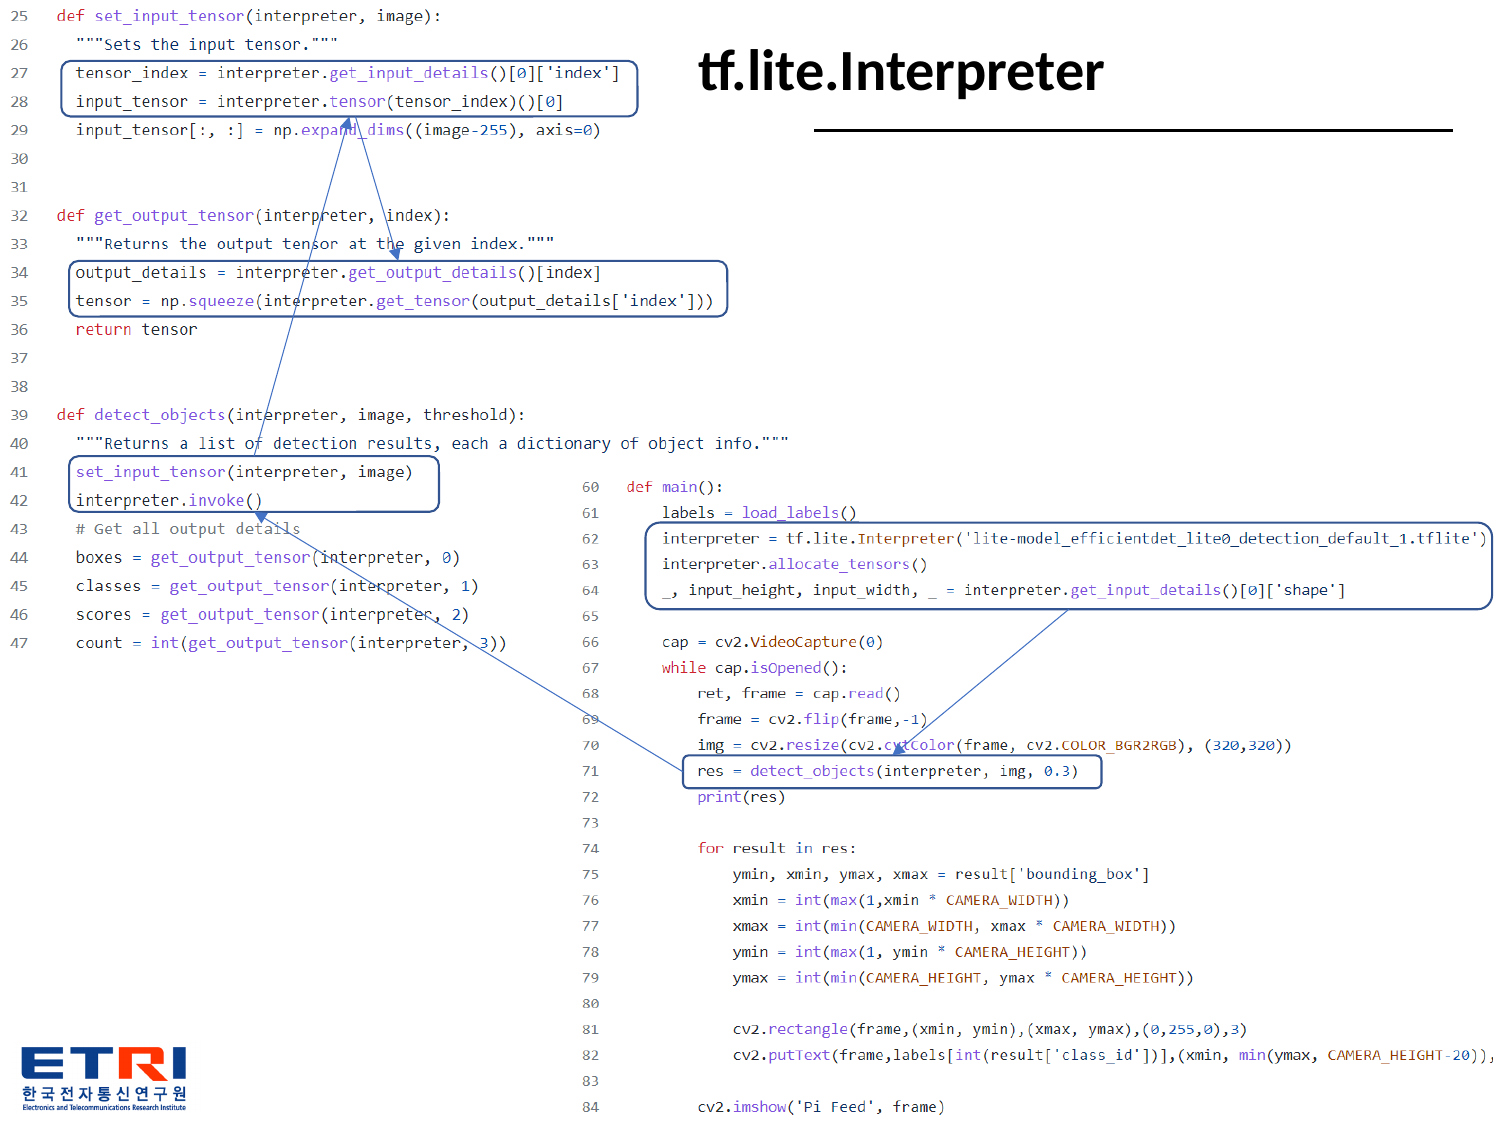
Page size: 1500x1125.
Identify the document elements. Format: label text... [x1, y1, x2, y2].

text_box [254, 511, 684, 772]
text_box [355, 116, 399, 261]
picture [12, 1041, 201, 1114]
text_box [892, 609, 1069, 756]
picture [0, 2, 1493, 1125]
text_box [254, 116, 350, 457]
title tf.lite.Interpreter [814, 26, 1339, 117]
